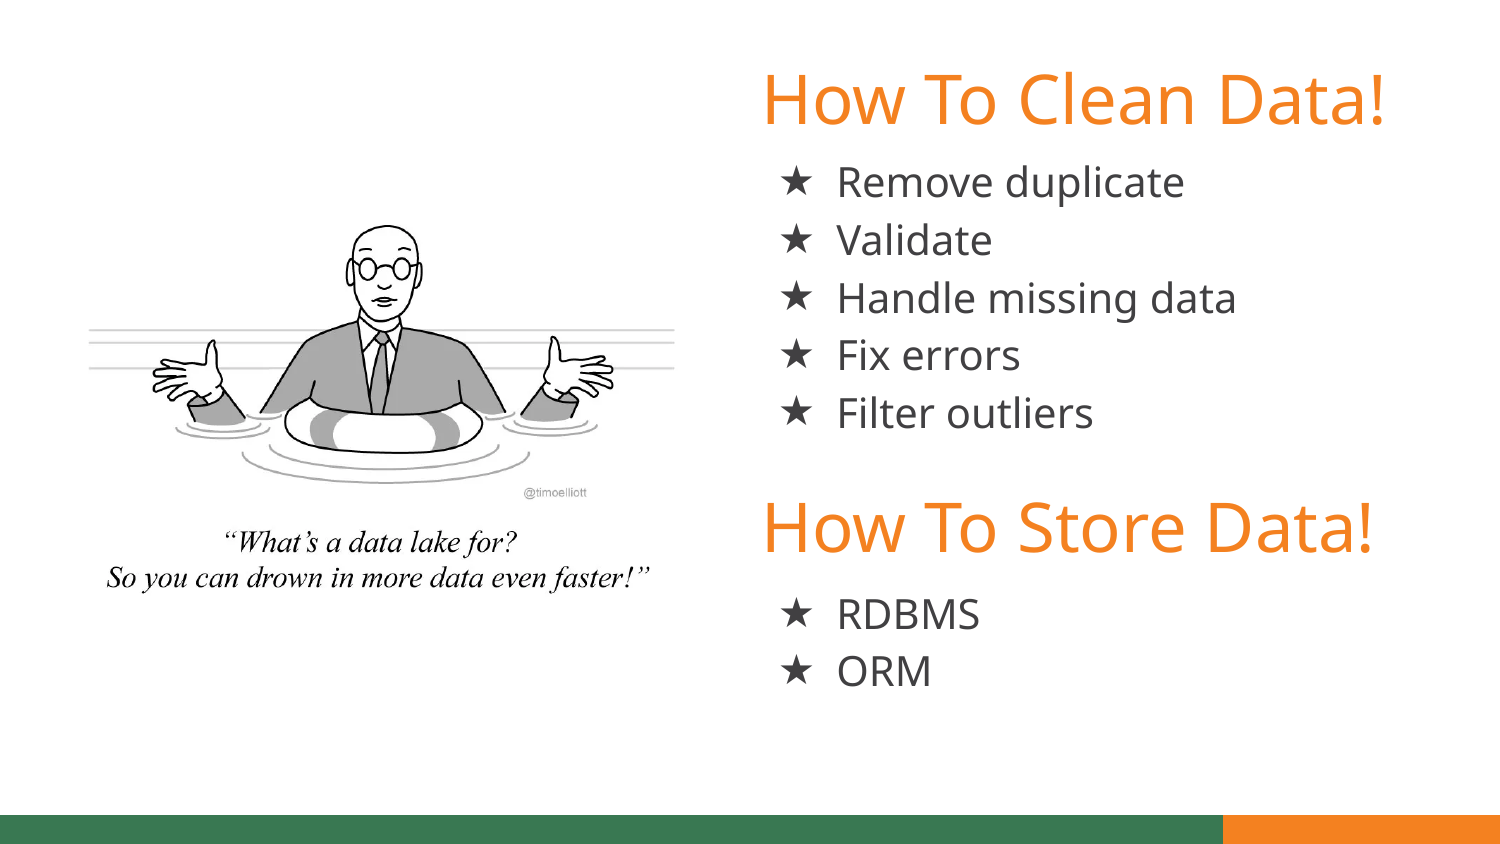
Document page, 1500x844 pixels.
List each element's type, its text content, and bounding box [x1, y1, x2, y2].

list Remove duplicate Validate Handle missing data Fix errors Filter outliers [750, 137, 1449, 462]
title How To Store Data! [750, 462, 1449, 568]
list RDBMS ORM [750, 568, 1449, 751]
picture [26, 114, 732, 643]
title How To Clean Data! [750, 34, 1449, 137]
